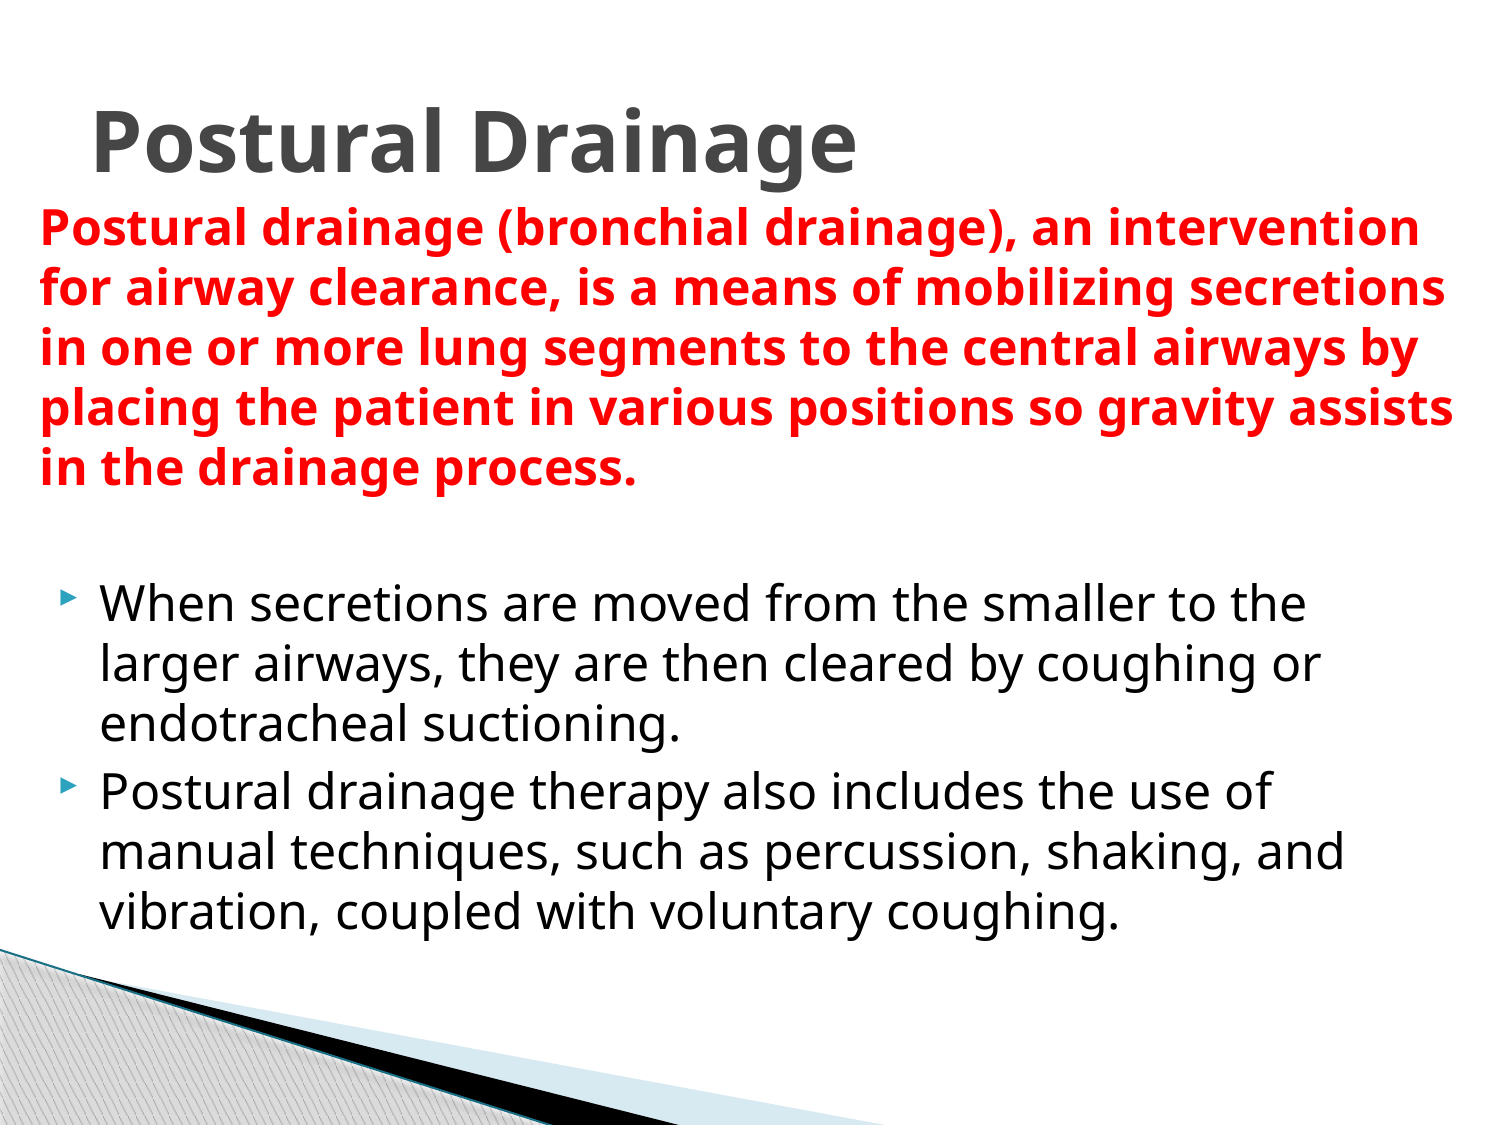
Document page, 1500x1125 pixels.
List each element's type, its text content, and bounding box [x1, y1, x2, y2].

list Postural drainage (bronchial drainage), an intervention for airway clearance, is a means of mobilizing secretions in one or more lung segments to the central airways by placing the patient in various positions so gravity assists in the drainage process. When secretions are moved from the smaller to the larger airways, they are then cleared by coughing or endotracheal suctioning. Postural drainage therapy also includes the use of manual techniques, such as percussion, shaking, and vibration, coupled with voluntary coughing. [24, 187, 1475, 1113]
title Postural Drainage [75, 45, 1425, 233]
